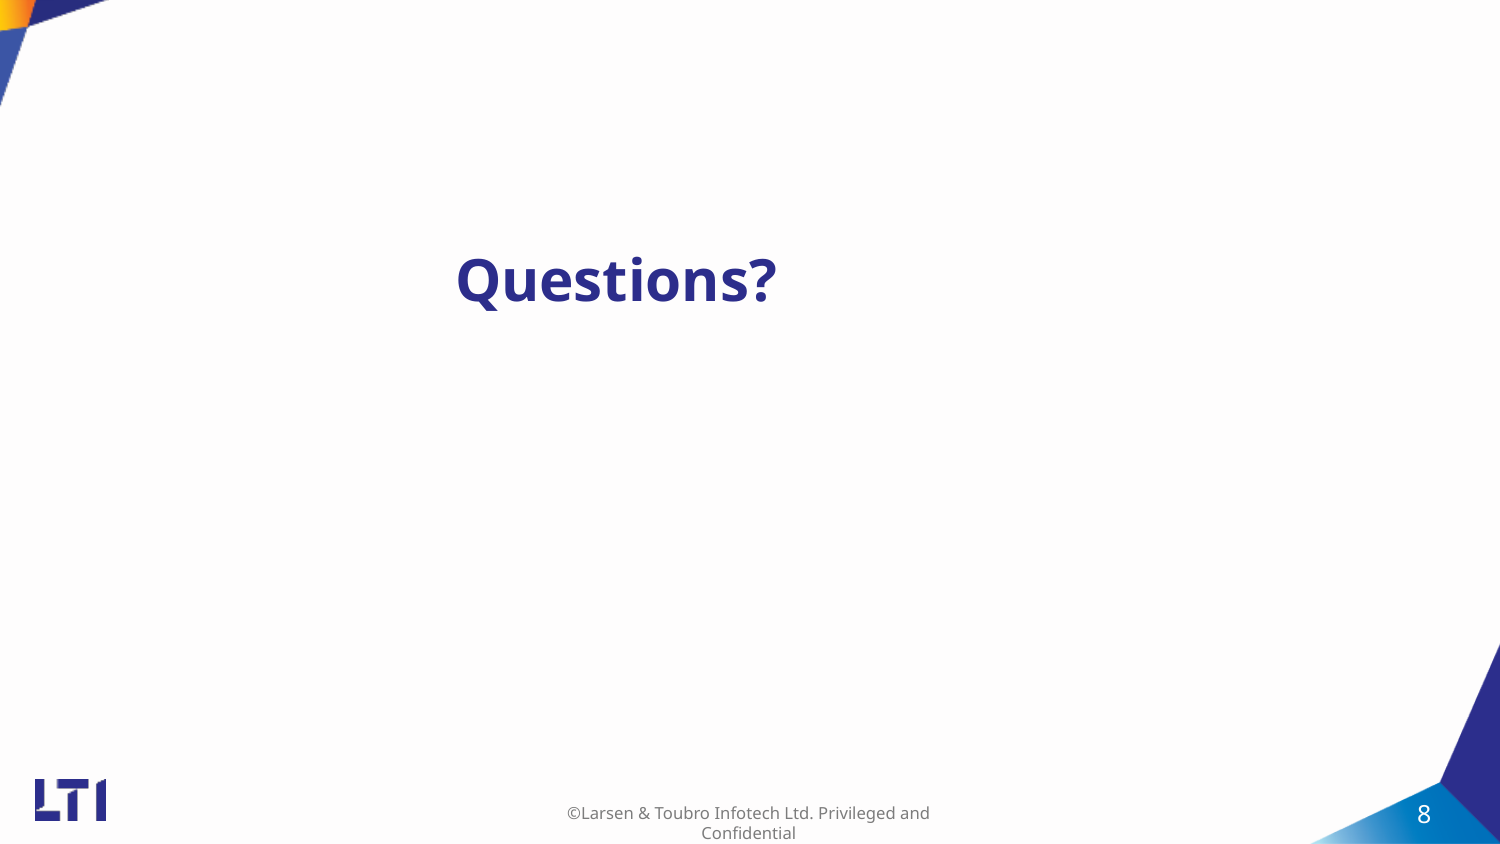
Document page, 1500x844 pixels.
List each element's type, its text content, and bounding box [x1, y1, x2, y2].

picture [0, 0, 109, 110]
picture [35, 779, 106, 821]
text_box Questions? [454, 243, 1022, 544]
picture [1288, 640, 1500, 844]
